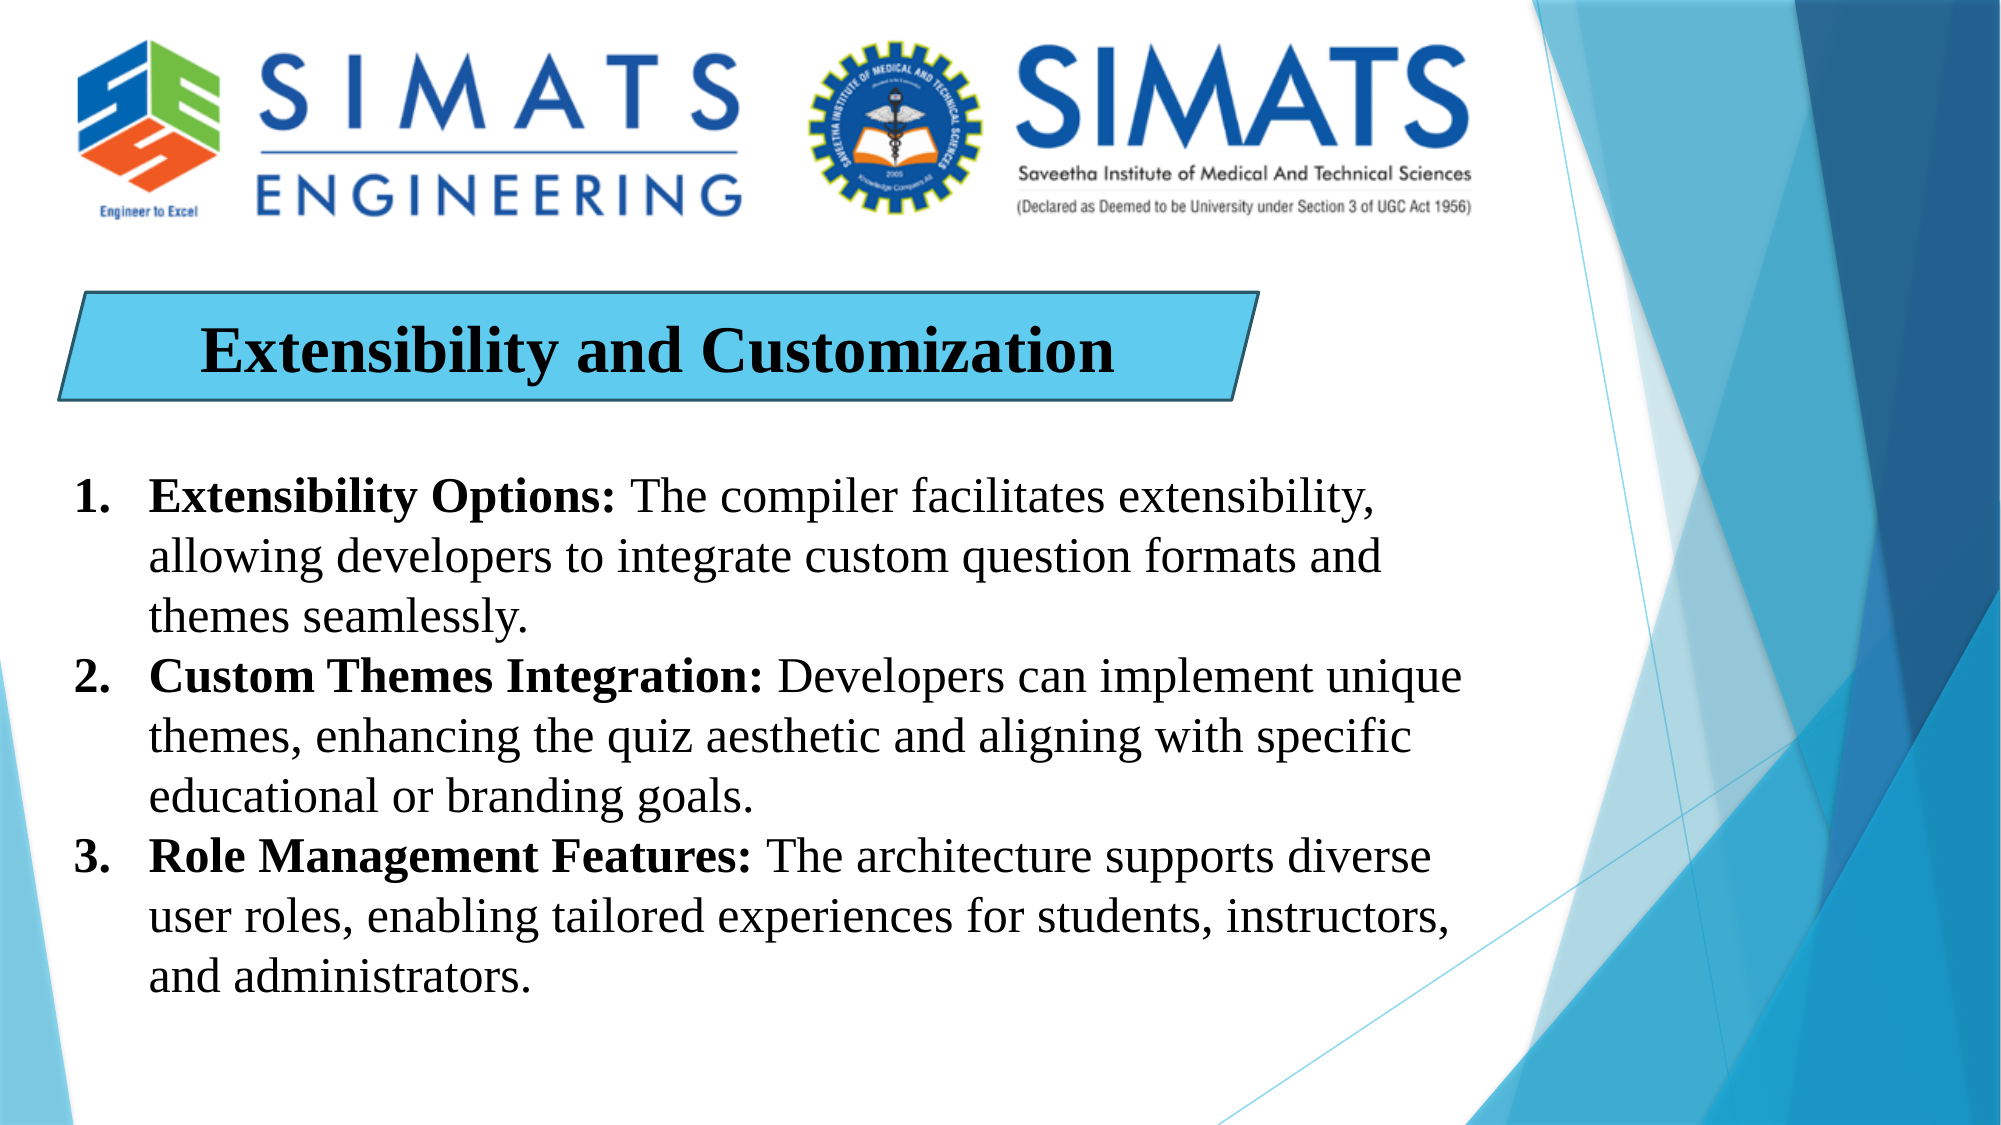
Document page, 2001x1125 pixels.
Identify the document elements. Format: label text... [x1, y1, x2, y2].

picture [58, 31, 1491, 238]
text_box Extensibility and Customization [57, 290, 1261, 402]
text_box Extensibility Options: The compiler facilitates extensibility, allowing developers to integrate custom question formats and themes seamlessly. Custom Themes Integration: Developers can implement unique themes, enhancing the quiz aesthetic and aligning with specific educational or branding goals. Role Management Features: The architecture supports diverse user roles, enabling tailored experiences for students, instructors, and administrators. [58, 455, 1490, 1010]
